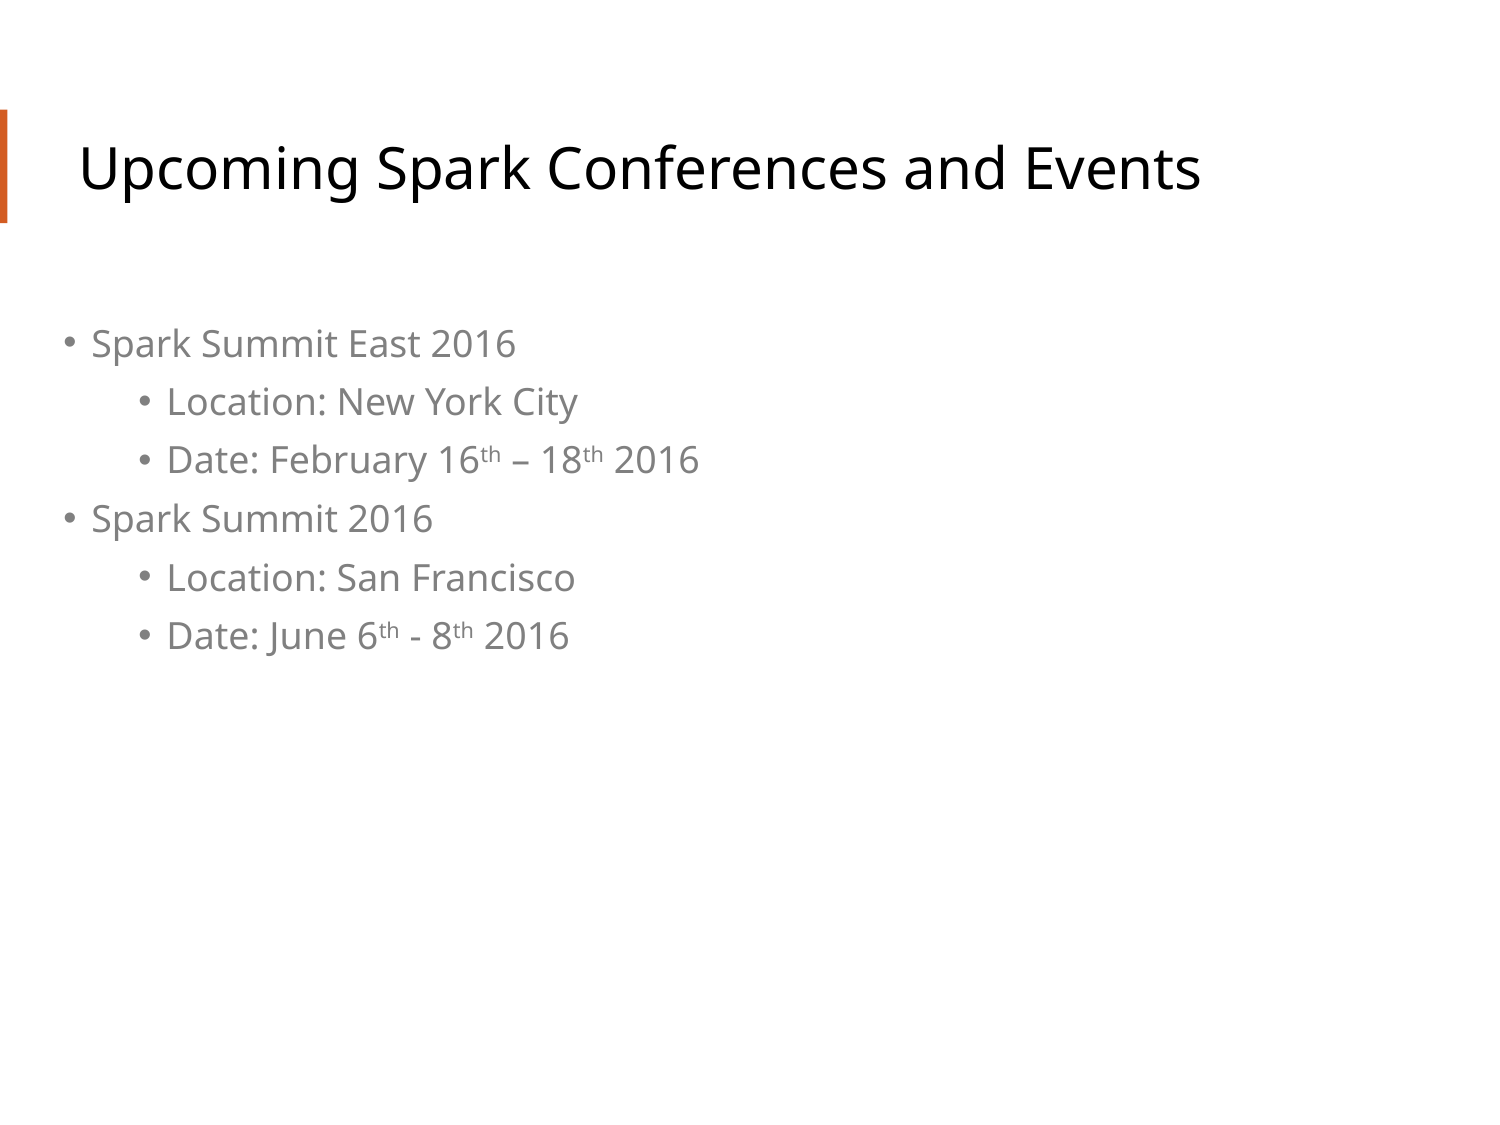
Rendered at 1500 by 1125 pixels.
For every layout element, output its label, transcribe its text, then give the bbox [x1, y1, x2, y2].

title Upcoming Spark Conferences and Events [63, 99, 1283, 234]
text_box Spark Summit East 2016 Location: New York City Date: February 16th – 18th 2016 Spark Summit 2016 Location: San Francisco Date: June 6th - 8th 2016 [63, 298, 1406, 665]
